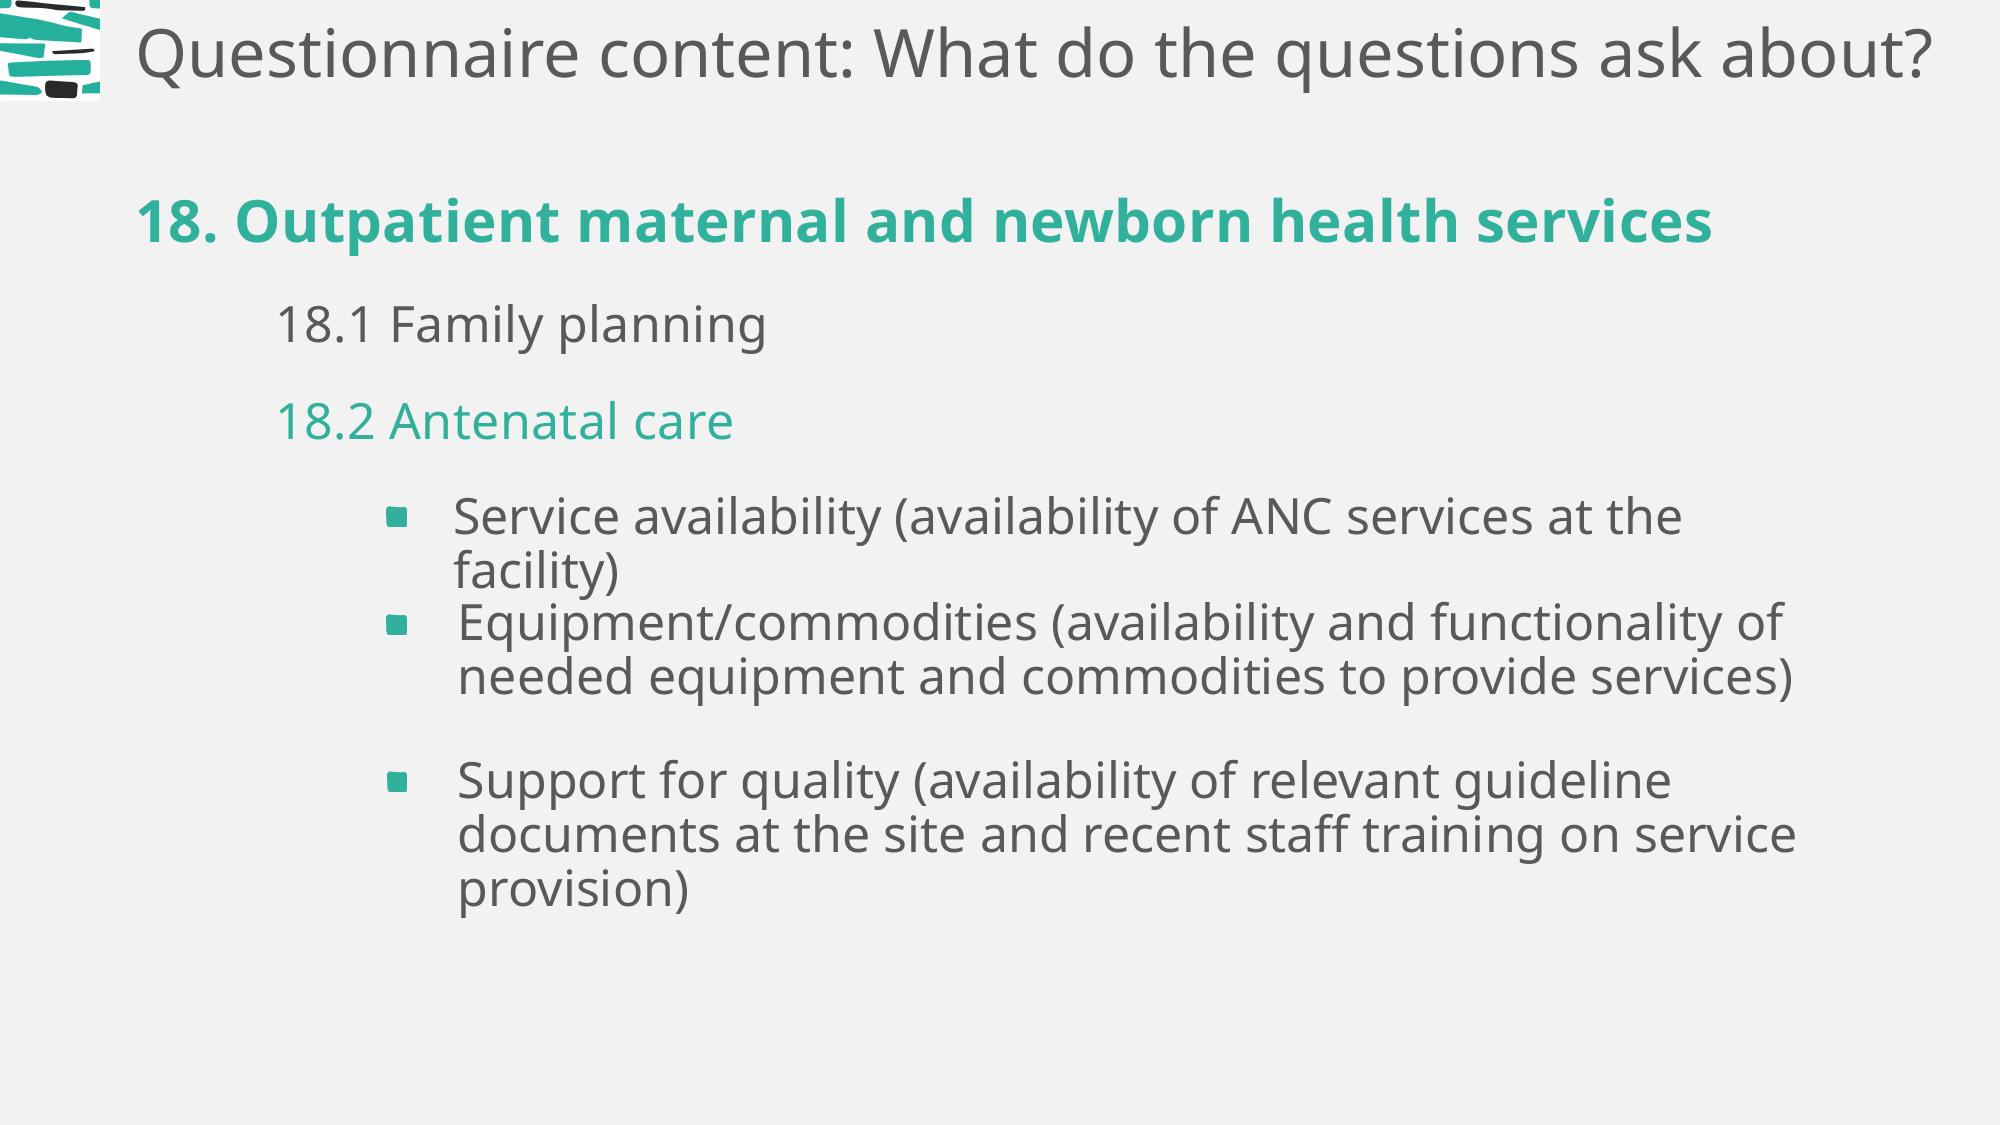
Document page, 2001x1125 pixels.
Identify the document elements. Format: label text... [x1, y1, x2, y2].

picture [387, 771, 407, 792]
text_box Support for quality (availability of relevant guideline documents at the site and recent staff training on service provision) [442, 747, 1951, 925]
picture [386, 506, 407, 527]
text_box Service availability (availability of ANC services at the facility) [438, 483, 1850, 607]
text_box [0, 0, 1965, 101]
text_box 18. Outpatient maternal and newborn health services 18.1 Family planning 18.2 Antenatal care [120, 177, 1917, 540]
text_box Equipment/commodities (availability and functionality of needed equipment and commodities to provide services) [442, 589, 1917, 713]
picture [386, 614, 407, 635]
